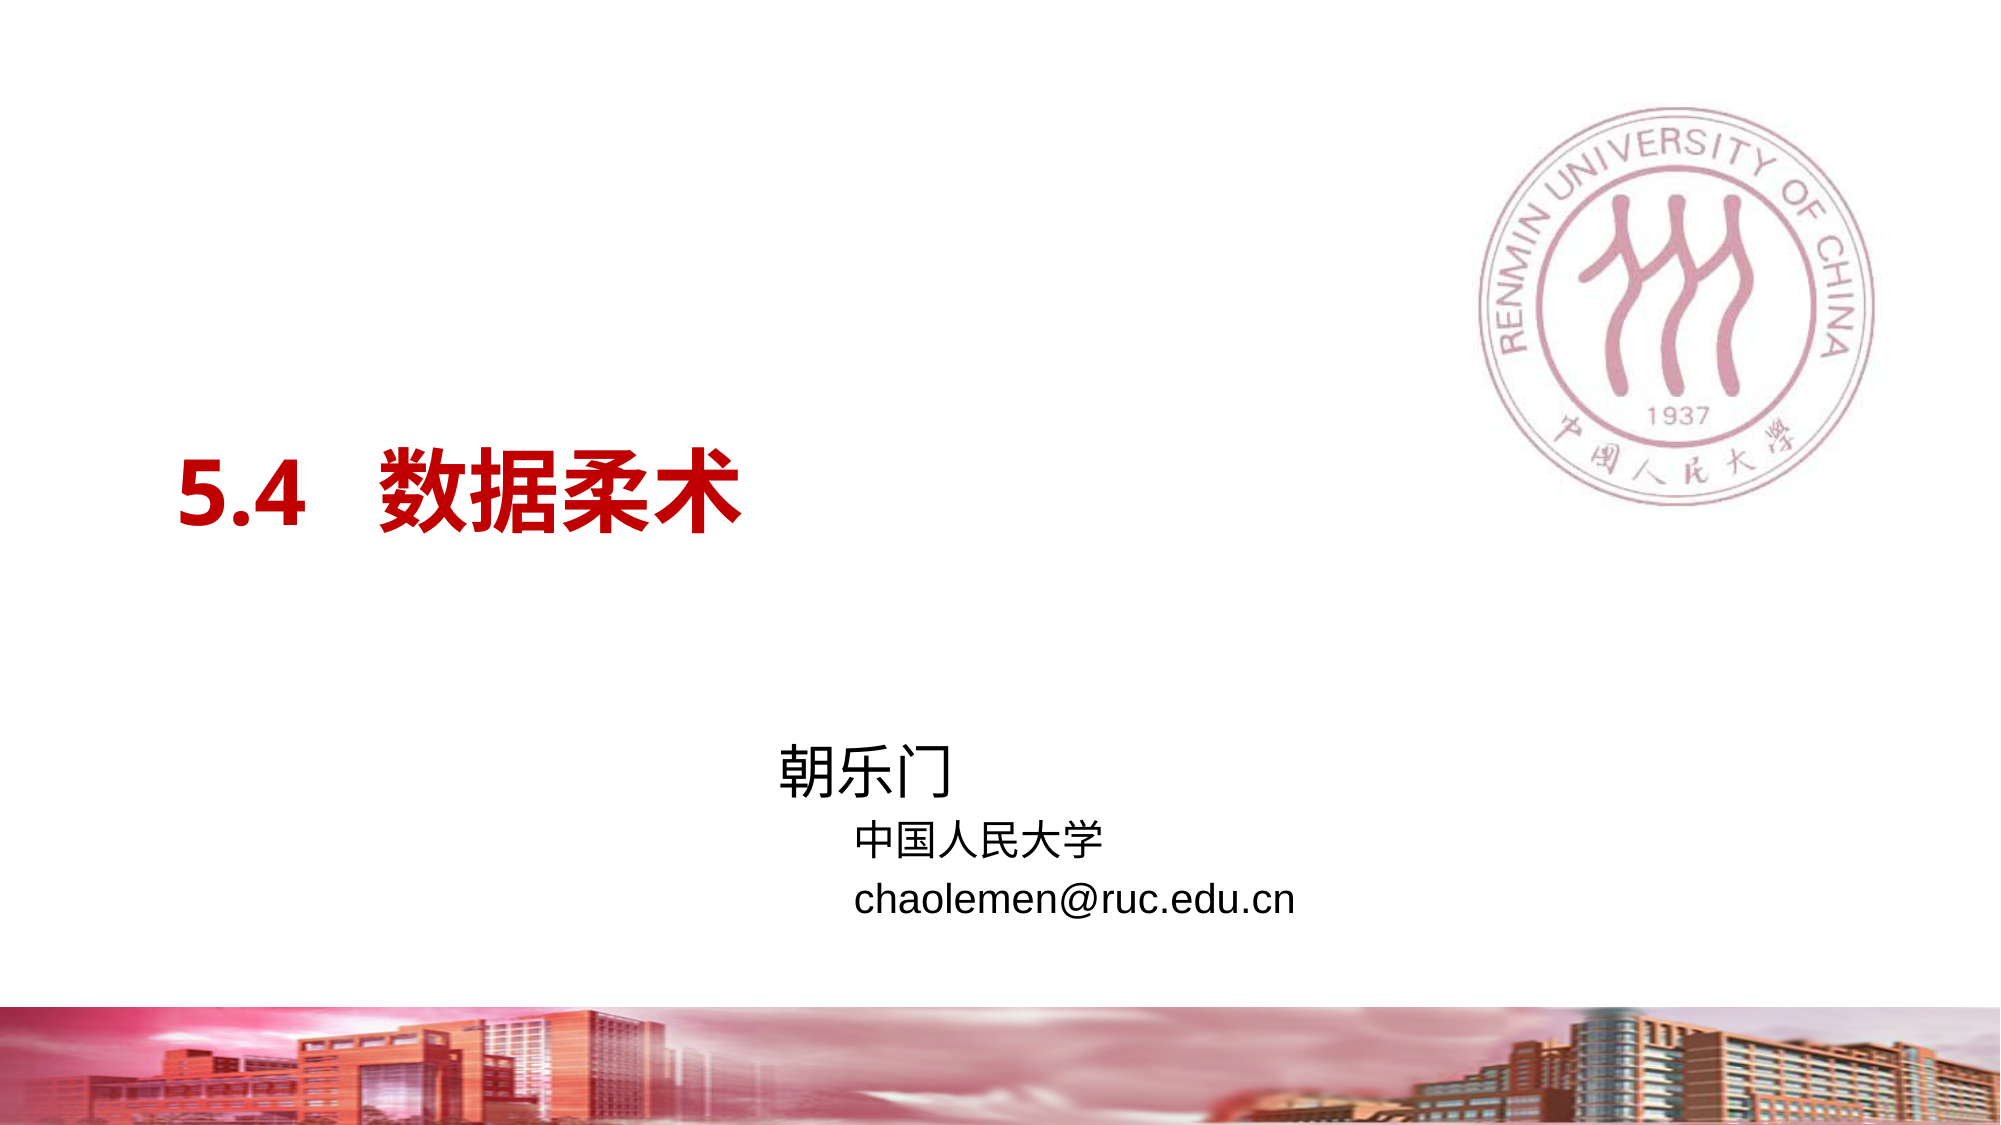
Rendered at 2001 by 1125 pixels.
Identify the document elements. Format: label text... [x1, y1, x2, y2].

subtitle 朝乐门 中国人民大学 chaolemen@ruc.edu.cn [763, 727, 1591, 1016]
title 5.4 数据柔术 [161, 225, 1769, 697]
picture [0, 1007, 2000, 1125]
picture [1472, 102, 1883, 513]
